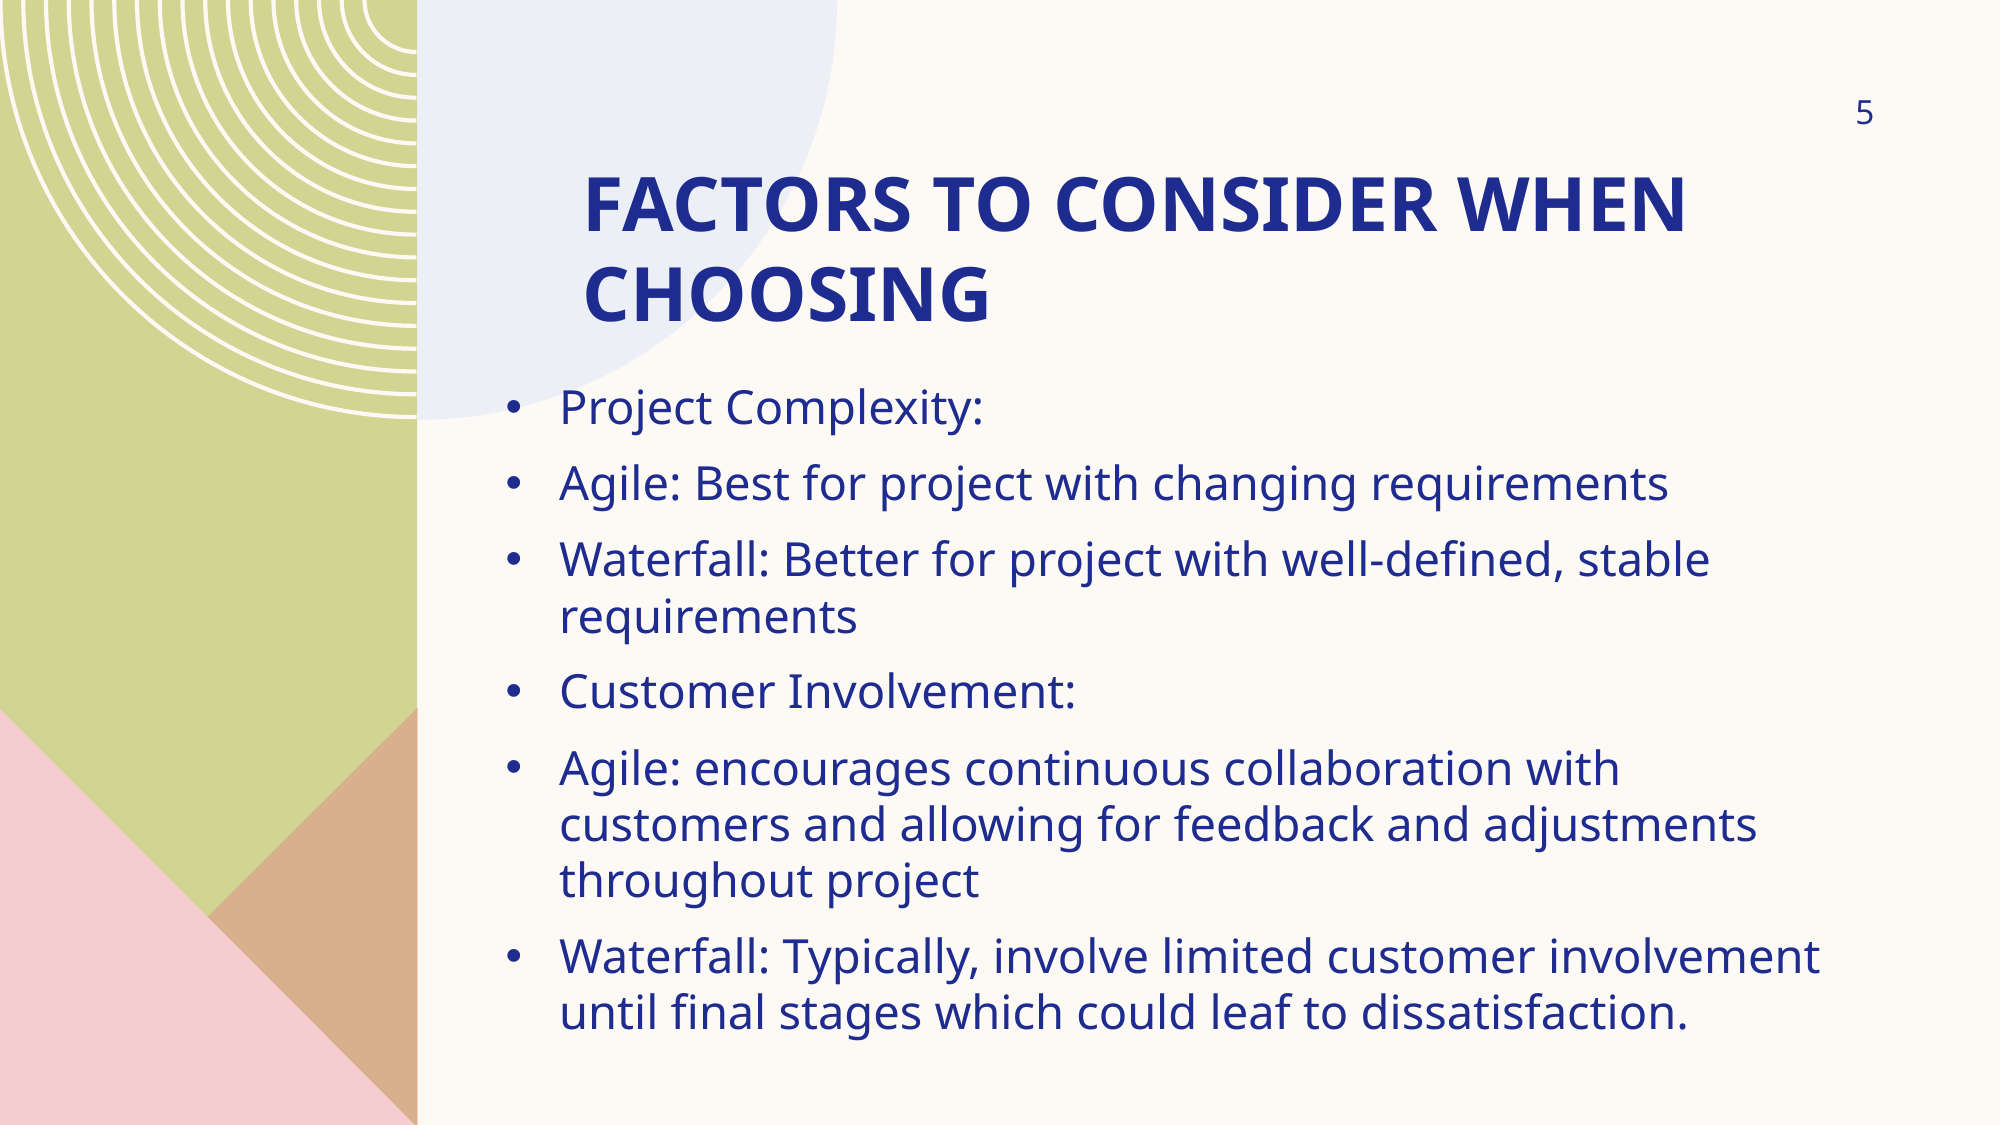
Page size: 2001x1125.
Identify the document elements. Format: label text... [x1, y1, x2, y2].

title Factors to consider when Choosing [567, 173, 1875, 337]
list Project Complexity: Agile: Best for project with changing requirements Waterfall: Better for project with well-defined, stable requirements Customer Involvement: Agile: encourages continuous collaboration with customers and allowing for feedback and adjustments throughout project Waterfall: Typically, involve limited customer involvement until final stages which could leaf to dissatisfaction. [490, 377, 1875, 1050]
slide_number 5 [1699, 75, 1875, 153]
